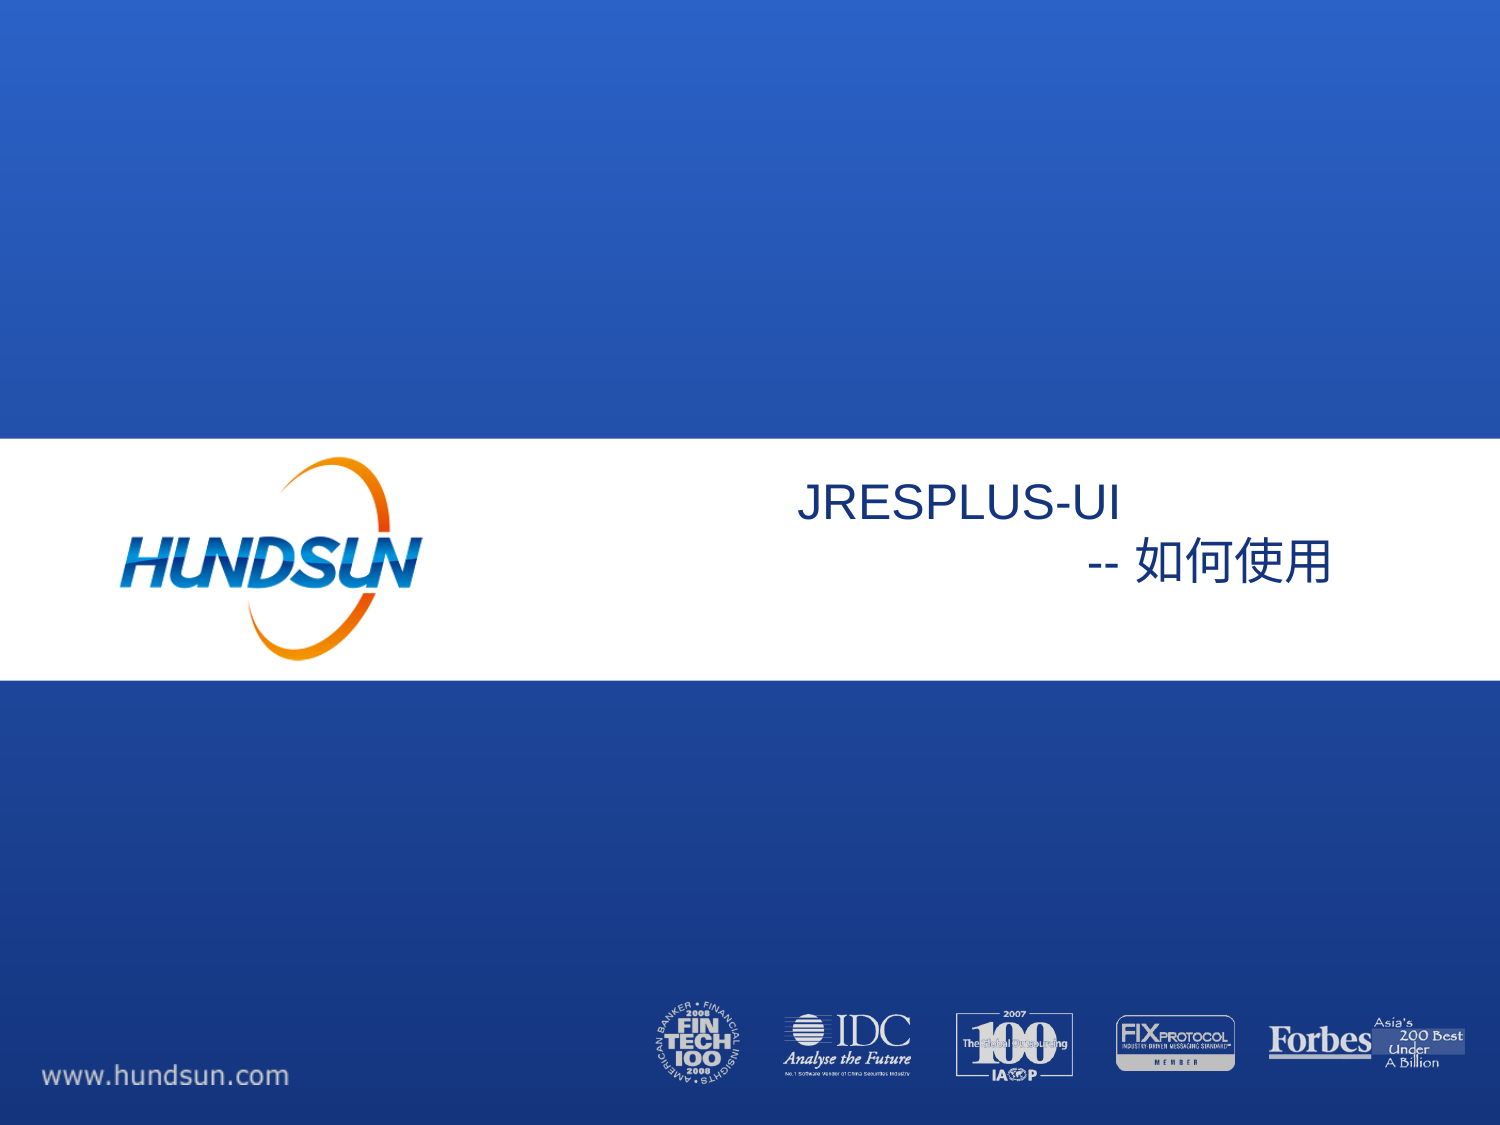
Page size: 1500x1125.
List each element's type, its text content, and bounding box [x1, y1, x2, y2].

picture [782, 1014, 911, 1077]
picture [41, 1064, 290, 1085]
picture [111, 449, 431, 669]
picture [647, 995, 748, 1089]
title JRESPLUS-UI --如何使用 [454, 444, 1465, 616]
picture [956, 1004, 1073, 1086]
picture [1115, 1015, 1235, 1071]
picture [1269, 1014, 1465, 1071]
